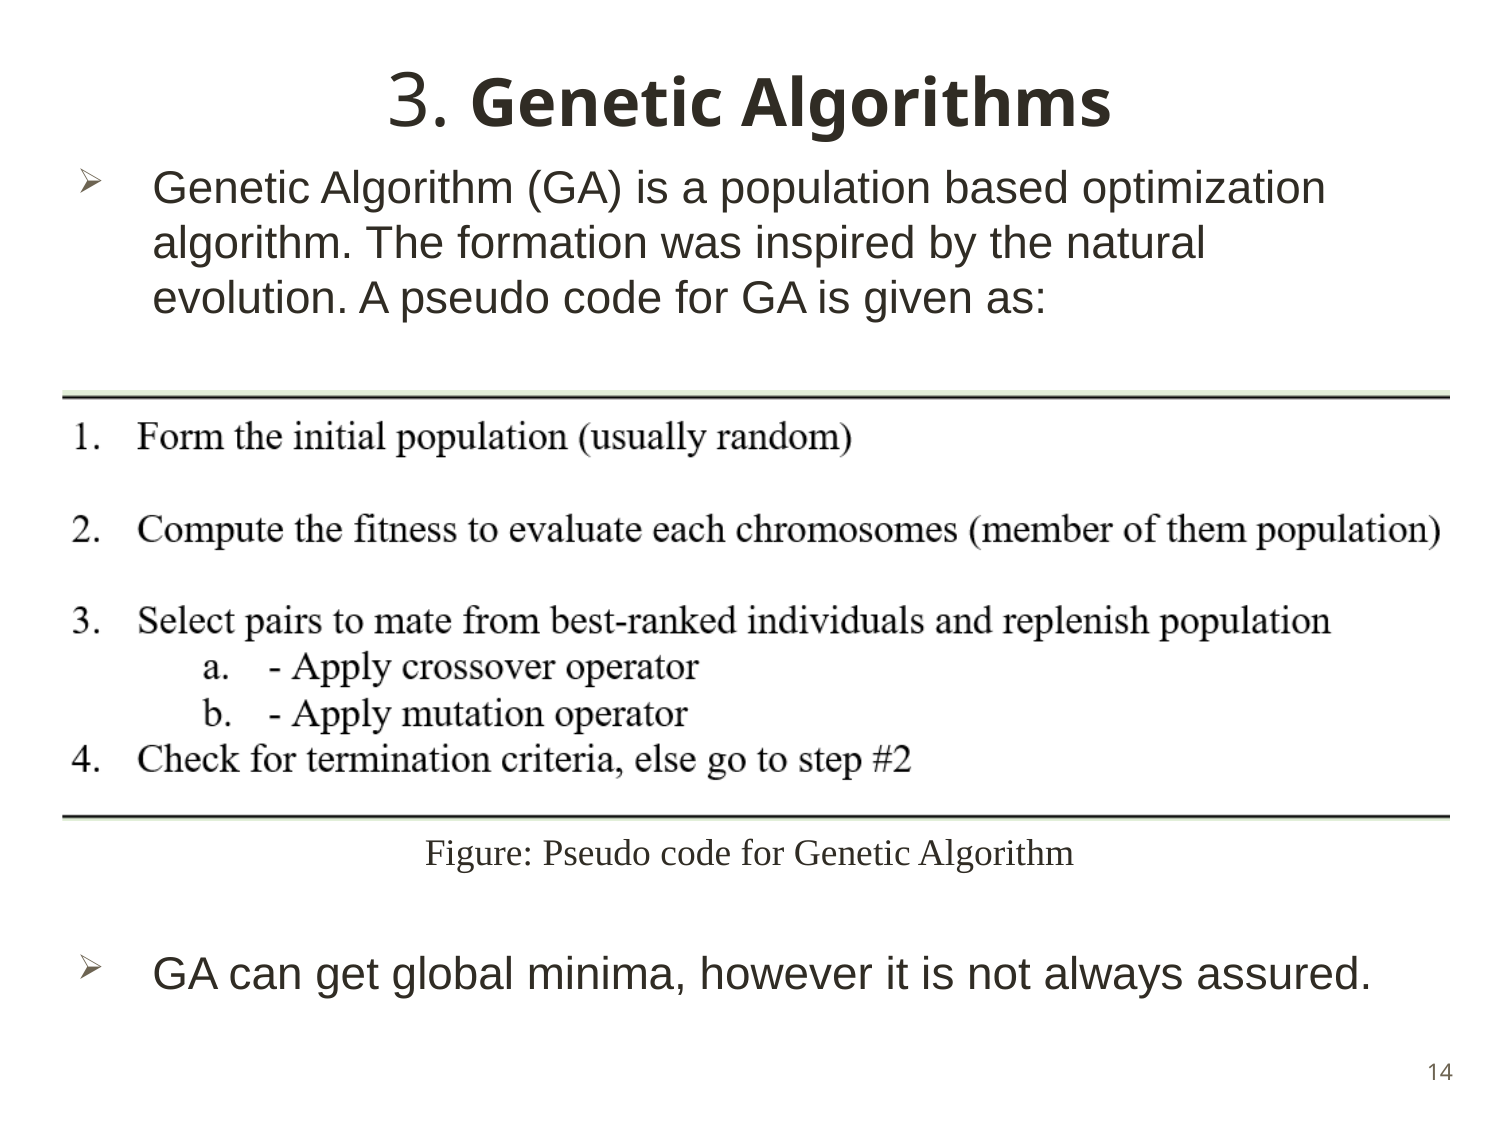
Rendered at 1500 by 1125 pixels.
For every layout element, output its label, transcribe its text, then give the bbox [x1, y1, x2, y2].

picture [60, 388, 1452, 823]
list Genetic Algorithm (GA) is a population based optimization algorithm. The formation was inspired by the natural evolution. A pseudo code for GA is given as: GA can get global minima, however it is not always assured. [62, 149, 1399, 388]
text_box Figure: Pseudo code for Genetic Algorithm [409, 832, 1090, 881]
slide_number 14 [1118, 1042, 1469, 1103]
title 3. Genetic Algorithms [81, 26, 1419, 149]
list Genetic Algorithm (GA) is a population based optimization algorithm. The formation was inspired by the natural evolution. A pseudo code for GA is given as: GA can get global minima, however it is not always assured. [62, 831, 1399, 1043]
